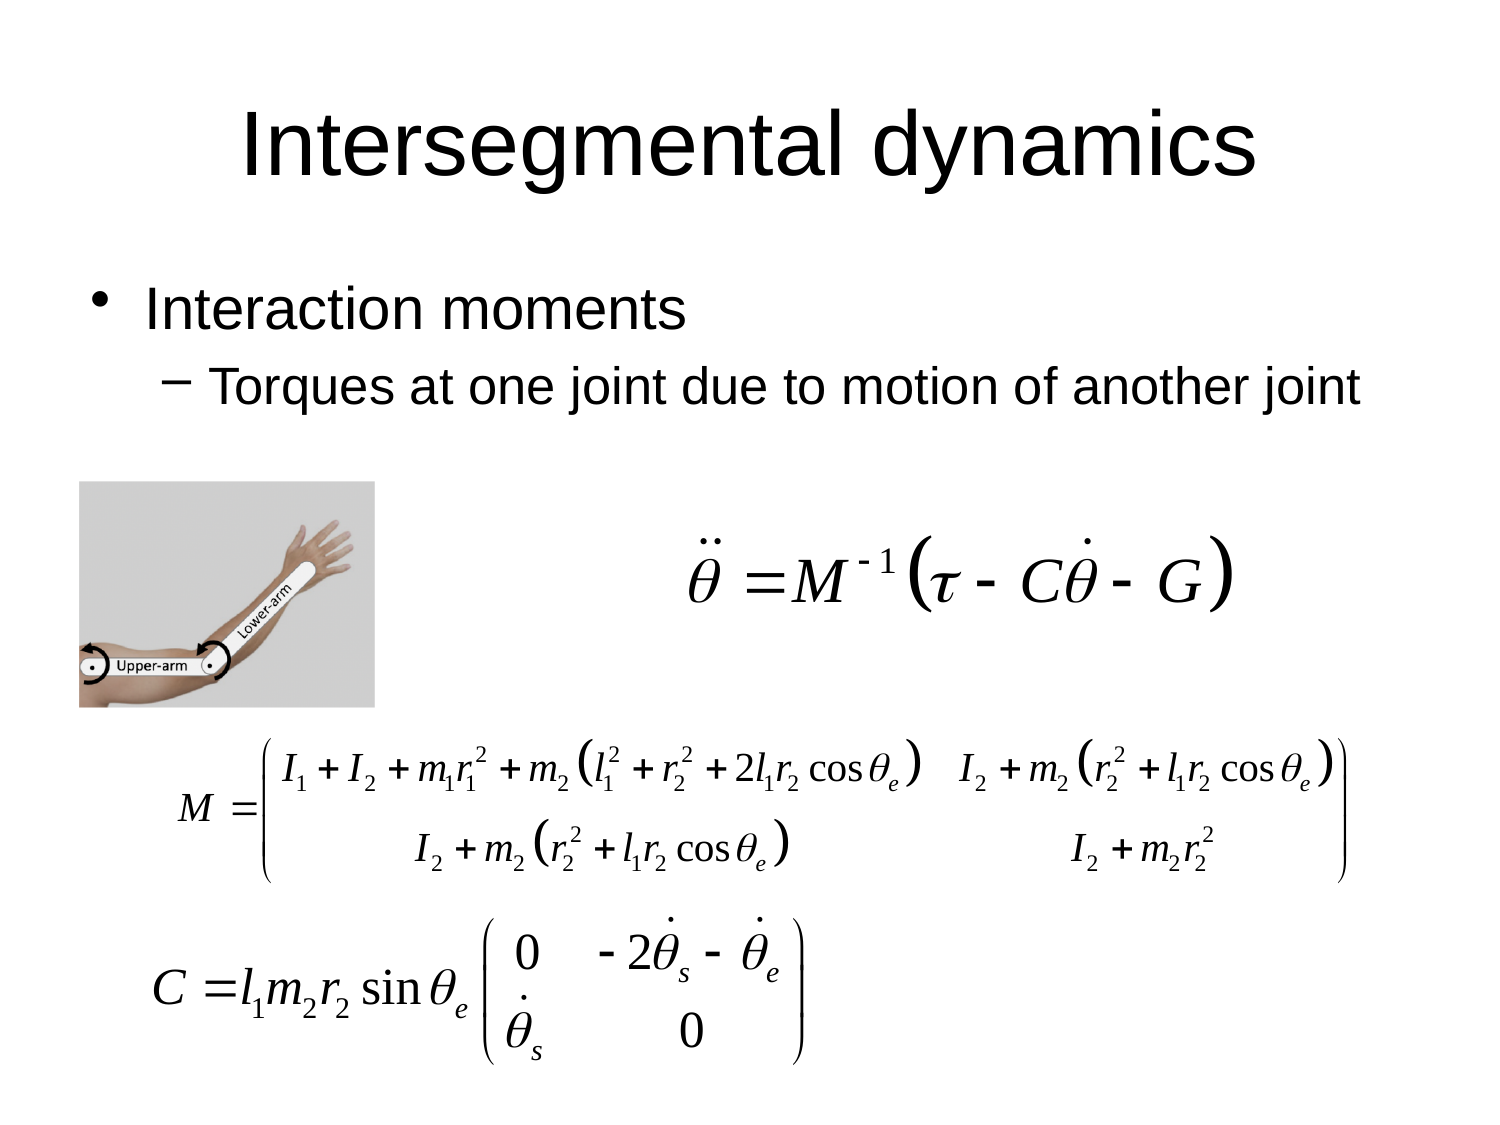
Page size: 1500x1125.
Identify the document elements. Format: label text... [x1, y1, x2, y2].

title Intersegmental dynamics [75, 45, 1425, 233]
list Interaction moments Torques at one joint due to motion of another joint [75, 262, 1429, 468]
picture [74, 471, 385, 713]
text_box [678, 526, 1243, 646]
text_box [170, 728, 1359, 894]
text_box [144, 909, 821, 1075]
